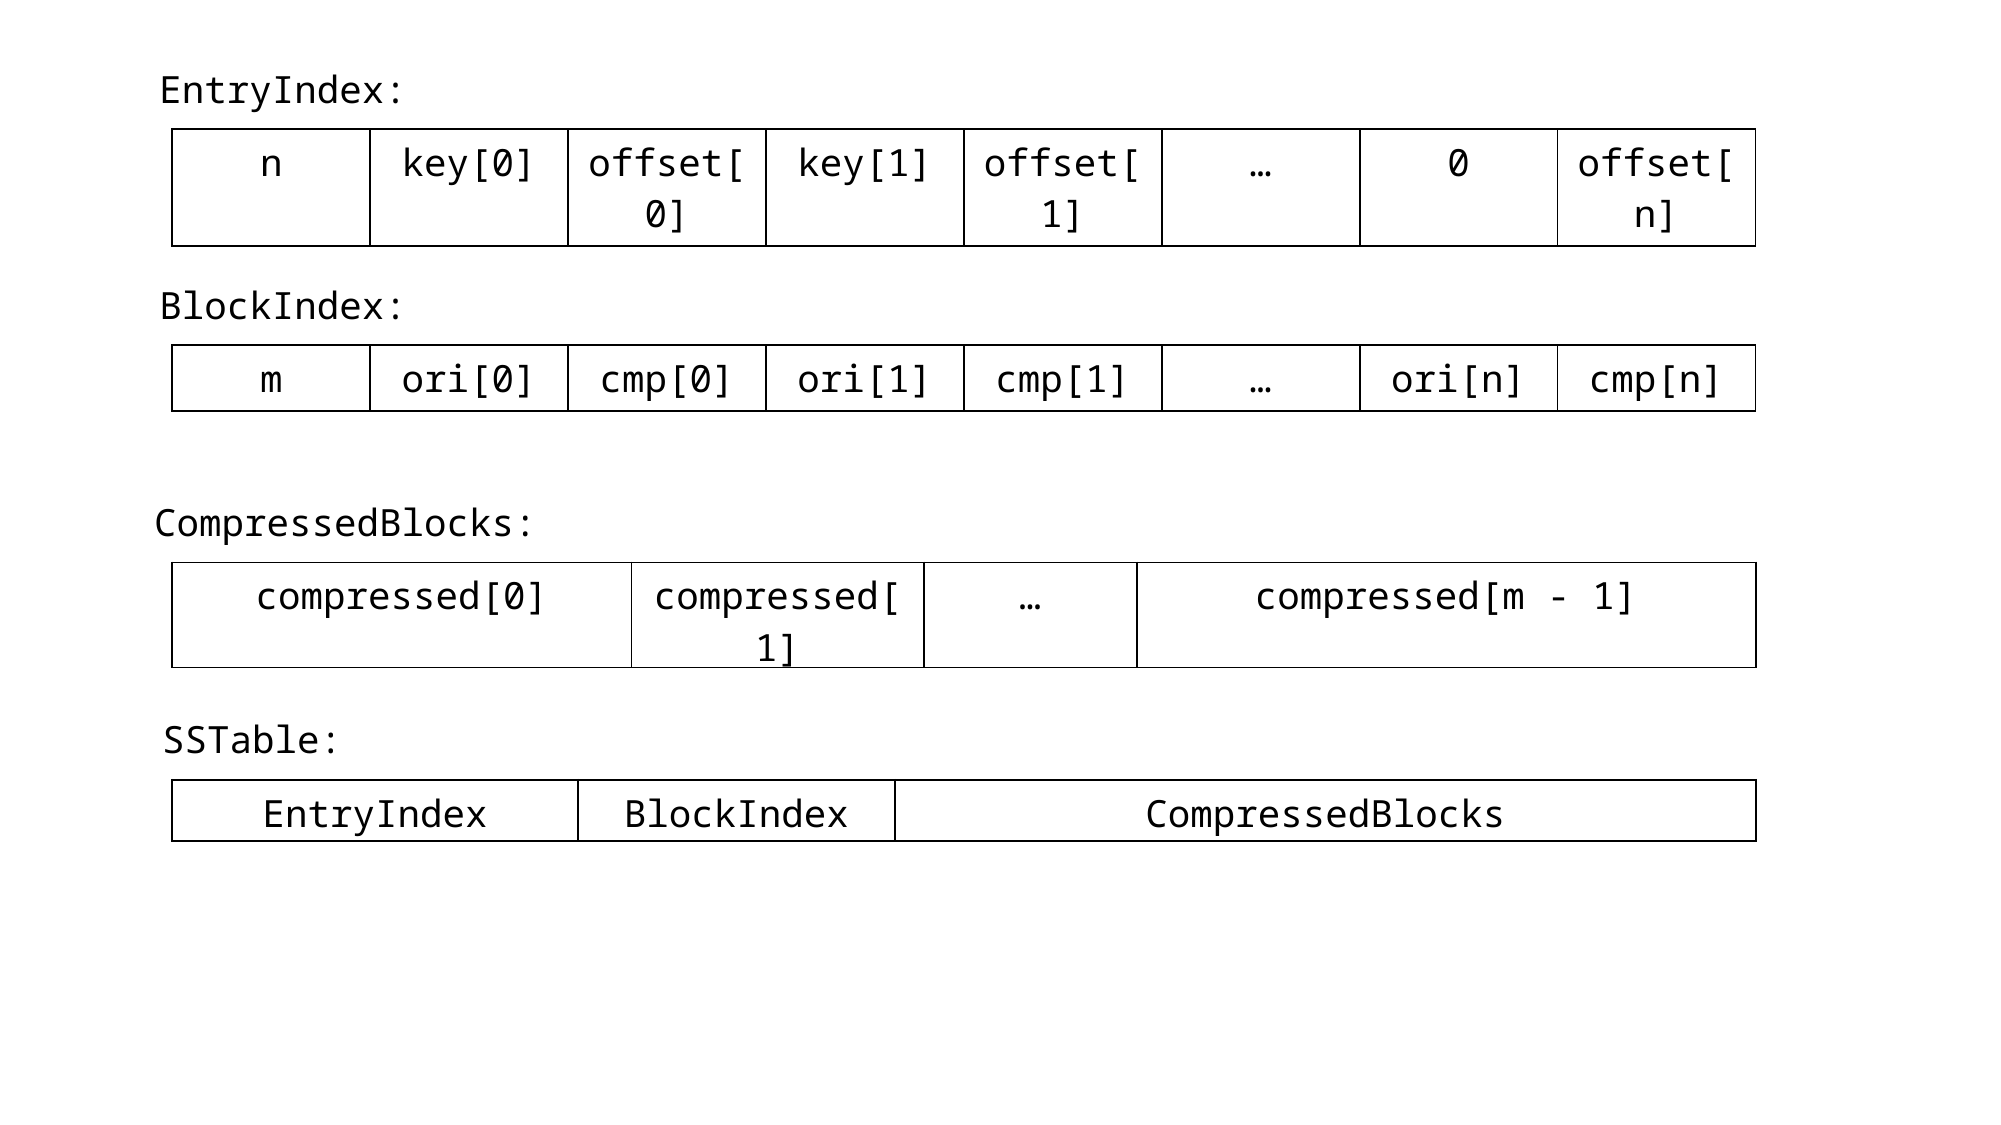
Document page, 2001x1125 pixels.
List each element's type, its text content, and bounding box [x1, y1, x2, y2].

table_header CompressedBlocks [896, 781, 1755, 840]
table_header EntryIndex [173, 781, 577, 840]
table_header compressed[1] [632, 563, 923, 667]
table_header ori[0] [371, 346, 567, 410]
text_box BlockIndex: [144, 274, 422, 335]
table_header cmp[0] [569, 346, 765, 410]
table_header compressed[0] [173, 563, 631, 667]
table_header n [173, 130, 369, 245]
table_header compressed[m - 1] [1138, 563, 1755, 667]
table_header key[0] [371, 130, 567, 245]
table_header ori[n] [1361, 346, 1557, 410]
text_box SSTable: [147, 709, 357, 769]
table_header … [1163, 346, 1359, 410]
table_header offset[n] [1558, 130, 1755, 245]
table_header … [1163, 130, 1359, 245]
table_header ori[1] [767, 346, 963, 410]
table_header m [173, 346, 369, 410]
table_header offset[1] [965, 130, 1161, 245]
text_box EntryIndex: [144, 58, 422, 119]
table_header 0 [1361, 130, 1557, 245]
table_header BlockIndex [579, 781, 894, 840]
text_box CompressedBlocks: [139, 491, 552, 552]
table_header cmp[n] [1558, 346, 1755, 410]
table_header key[1] [767, 130, 963, 245]
table_header … [925, 563, 1136, 667]
table_header offset[0] [569, 130, 765, 245]
table_header cmp[1] [965, 346, 1161, 410]
